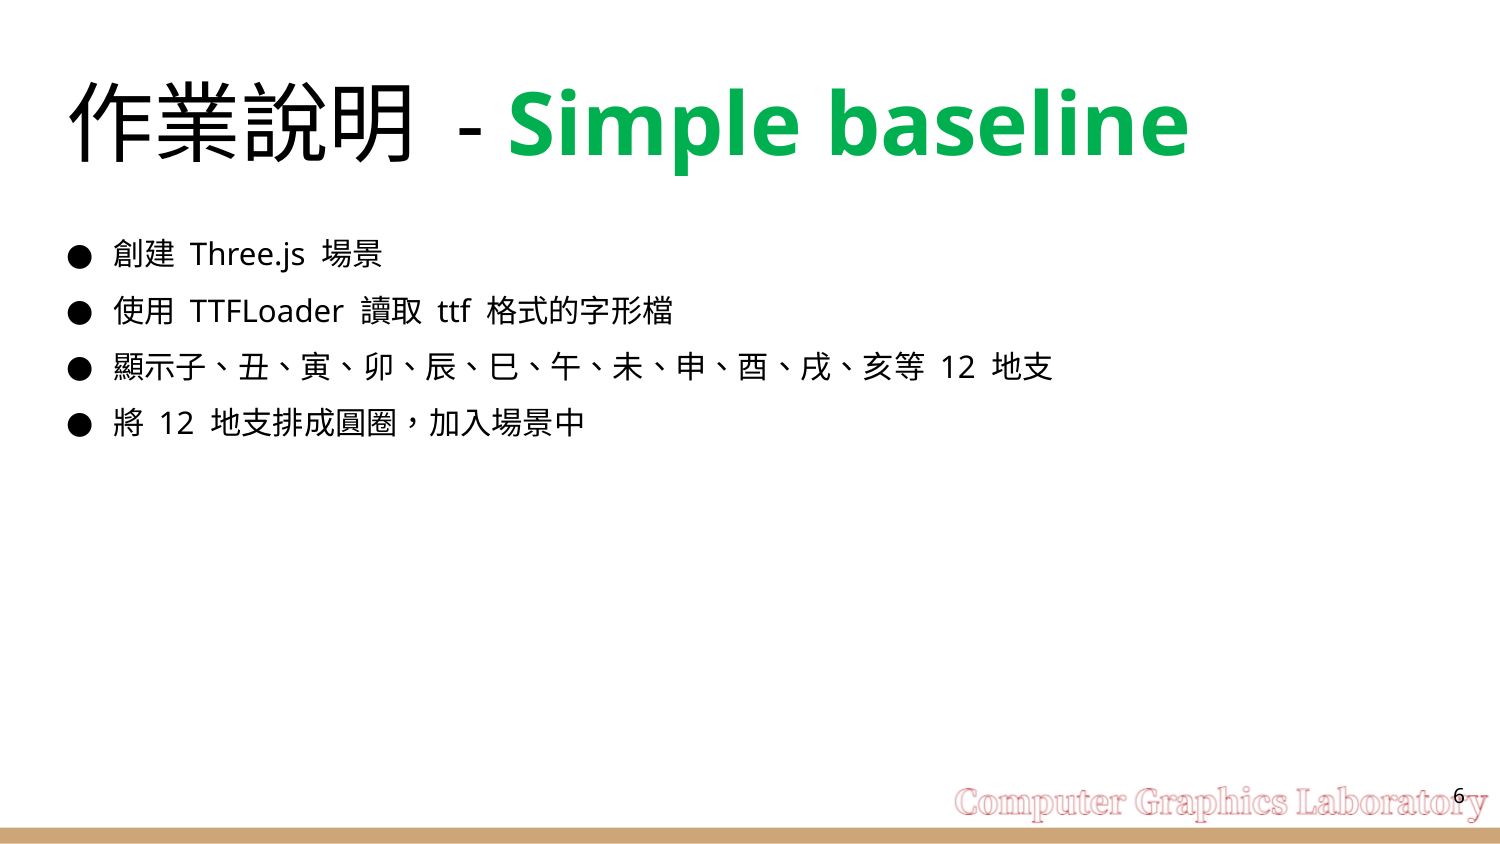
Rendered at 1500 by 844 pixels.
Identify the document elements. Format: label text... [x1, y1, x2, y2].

slide_number ‹#› [1389, 764, 1480, 830]
list 創建 Three.js 場景 使用 TTFLoader 讀取 ttf 格式的字形檔 顯示子、丑、寅、卯、辰、巳、午、未、申、酉、戌、亥等 12 地支 將 12 地支排成圓圈，加入場景中 [51, 200, 1449, 752]
title 作業說明 - Simple baseline [51, 51, 1449, 189]
